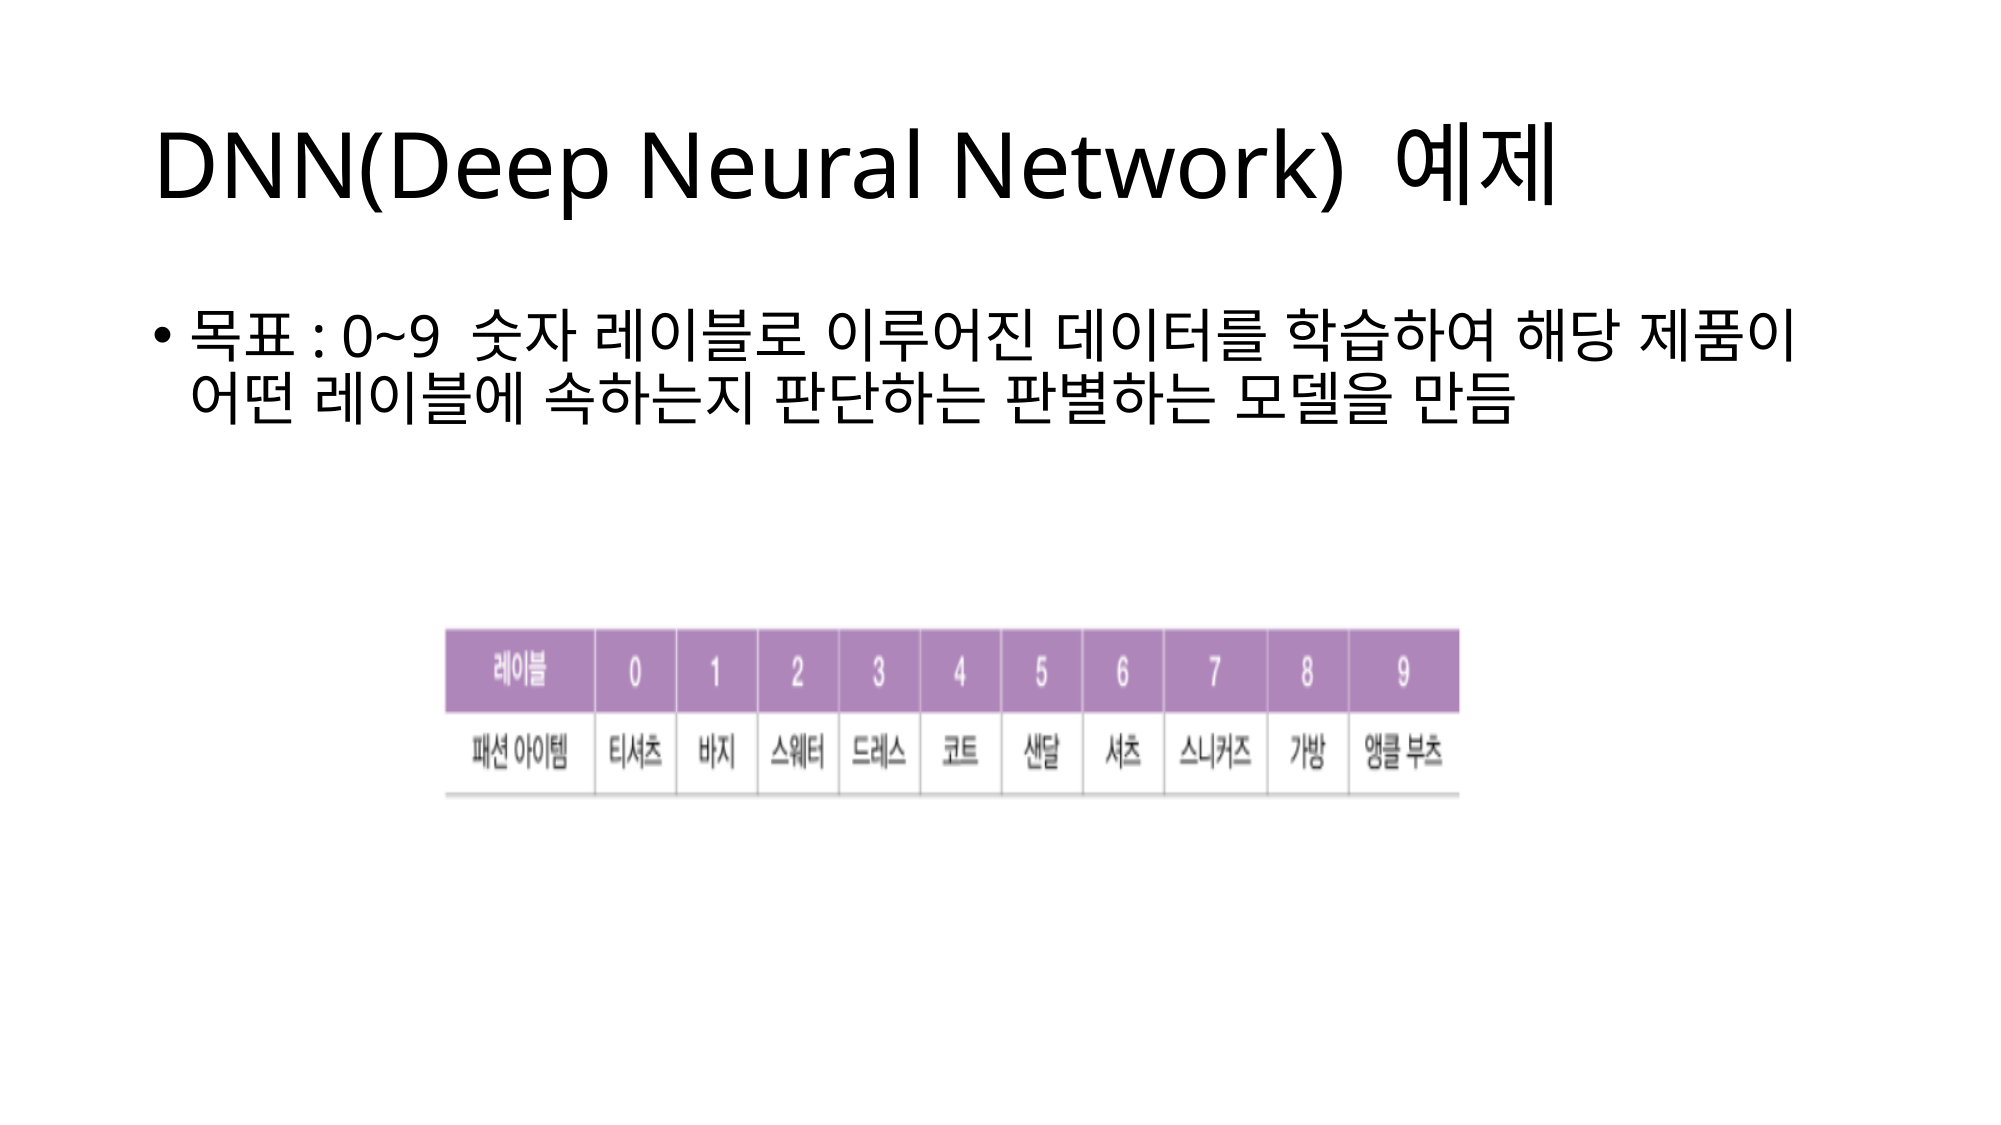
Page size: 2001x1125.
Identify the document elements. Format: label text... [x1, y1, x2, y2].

picture [427, 601, 1478, 838]
title DNN(Deep Neural Network) 예제 [137, 59, 1863, 278]
list 목표: 0~9 숫자 레이블로 이루어진 데이터를 학습하여 해당 제품이 어떤 레이블에 속하는지 판단하는 판별하는 모델을 만듬 [137, 299, 1863, 1014]
